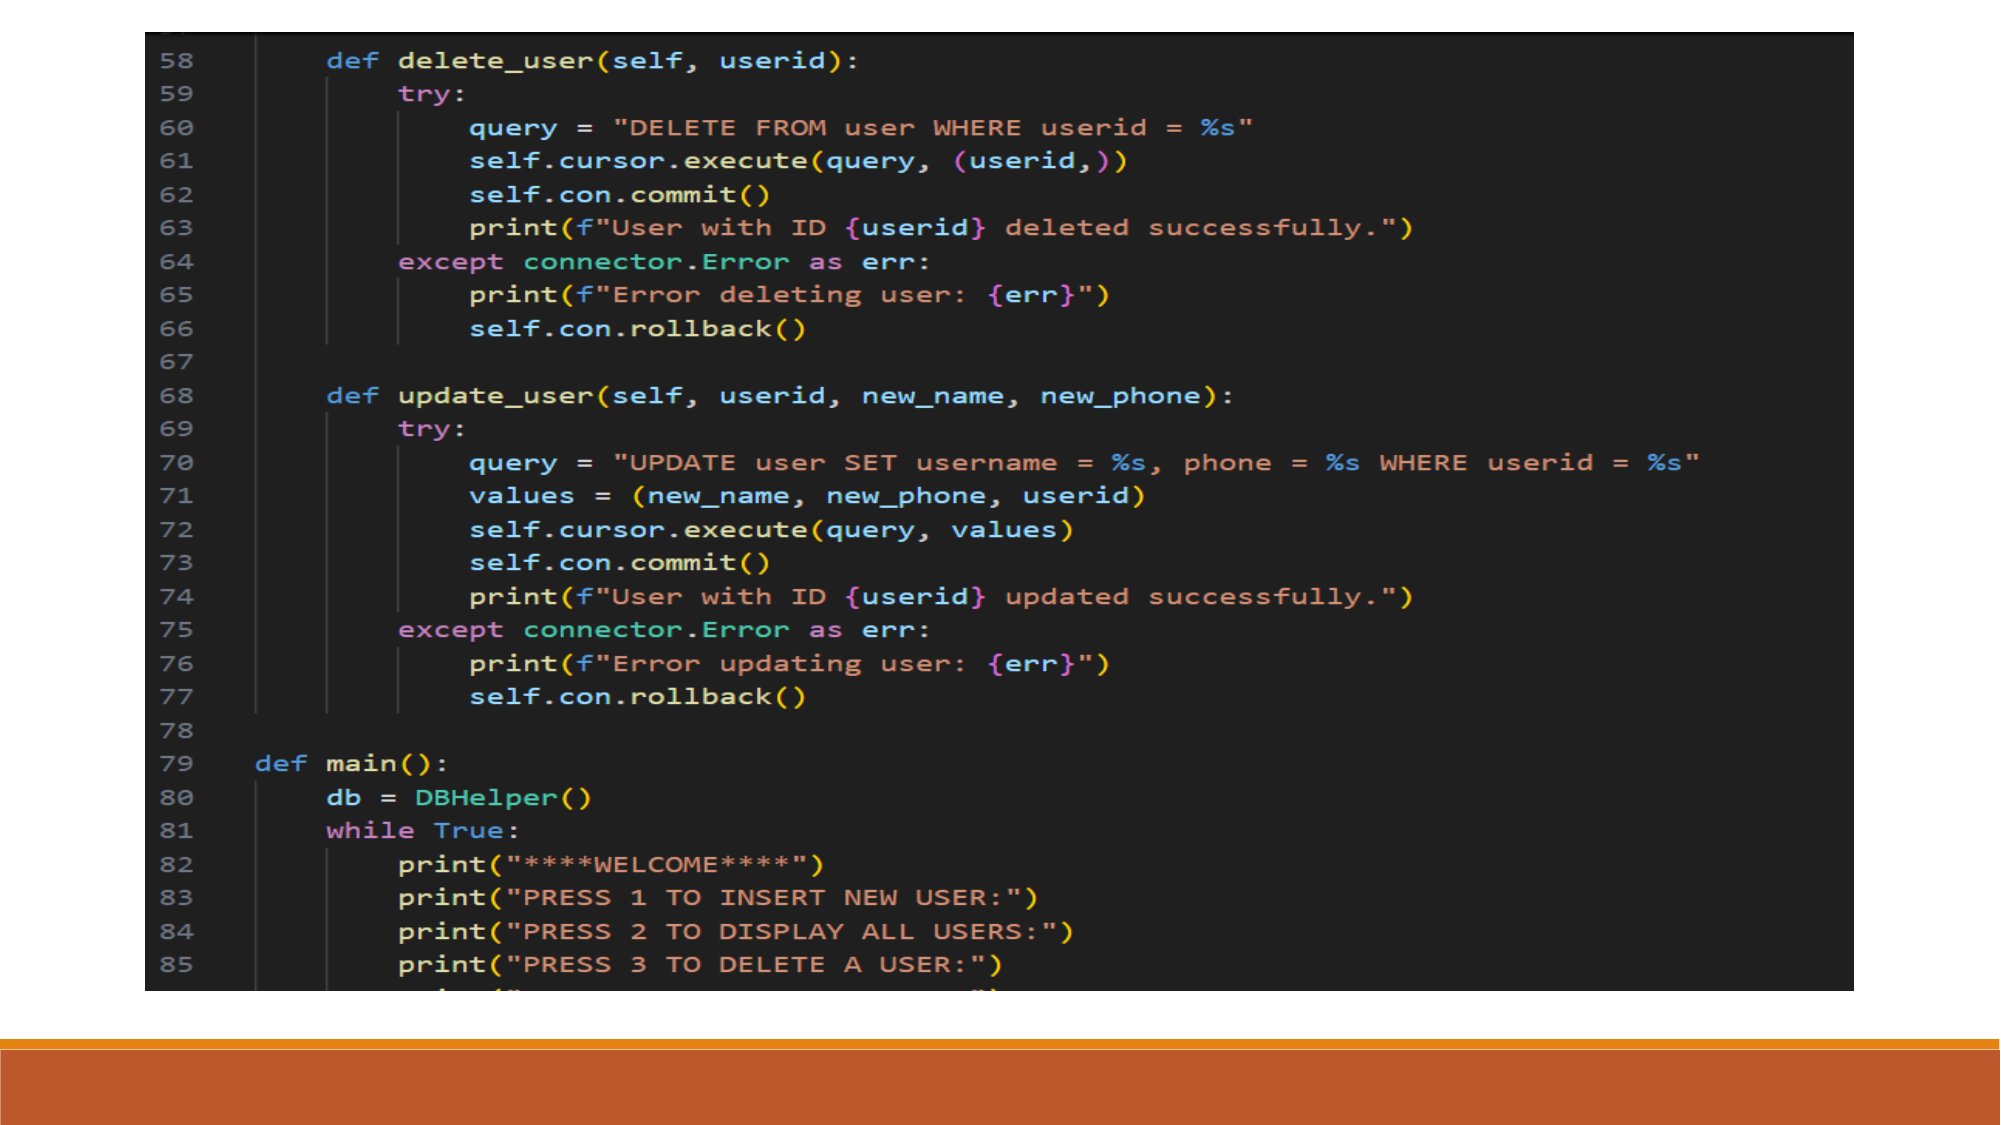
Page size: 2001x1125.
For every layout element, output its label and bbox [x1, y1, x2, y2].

picture [144, 31, 1854, 991]
